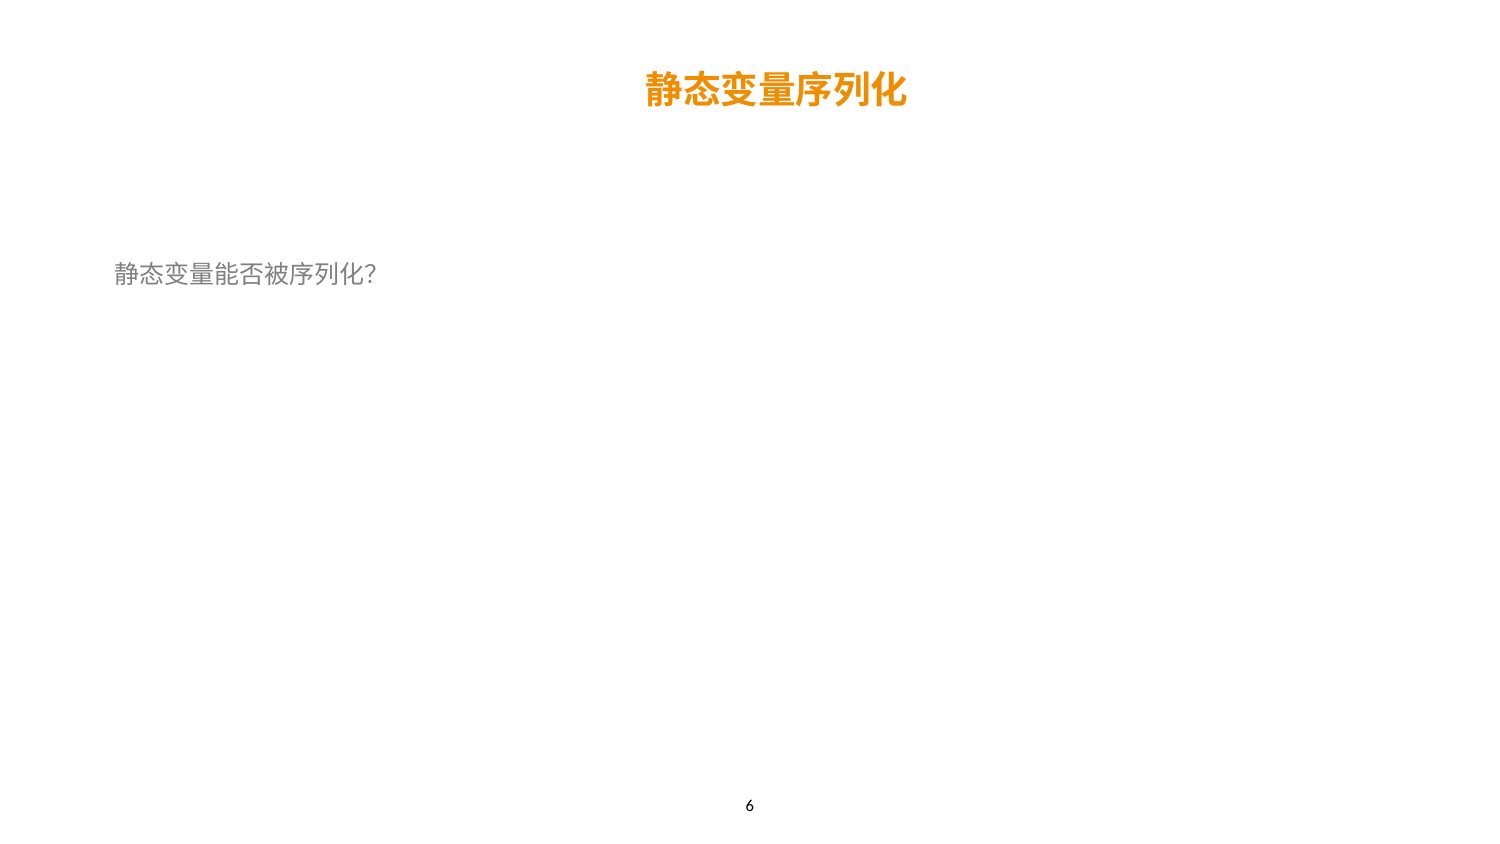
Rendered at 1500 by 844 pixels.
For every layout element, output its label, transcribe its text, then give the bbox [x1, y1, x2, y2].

text_box 静态变量序列化 [567, 58, 987, 119]
text_box 静态变量能否被序列化？ [100, 220, 1388, 296]
